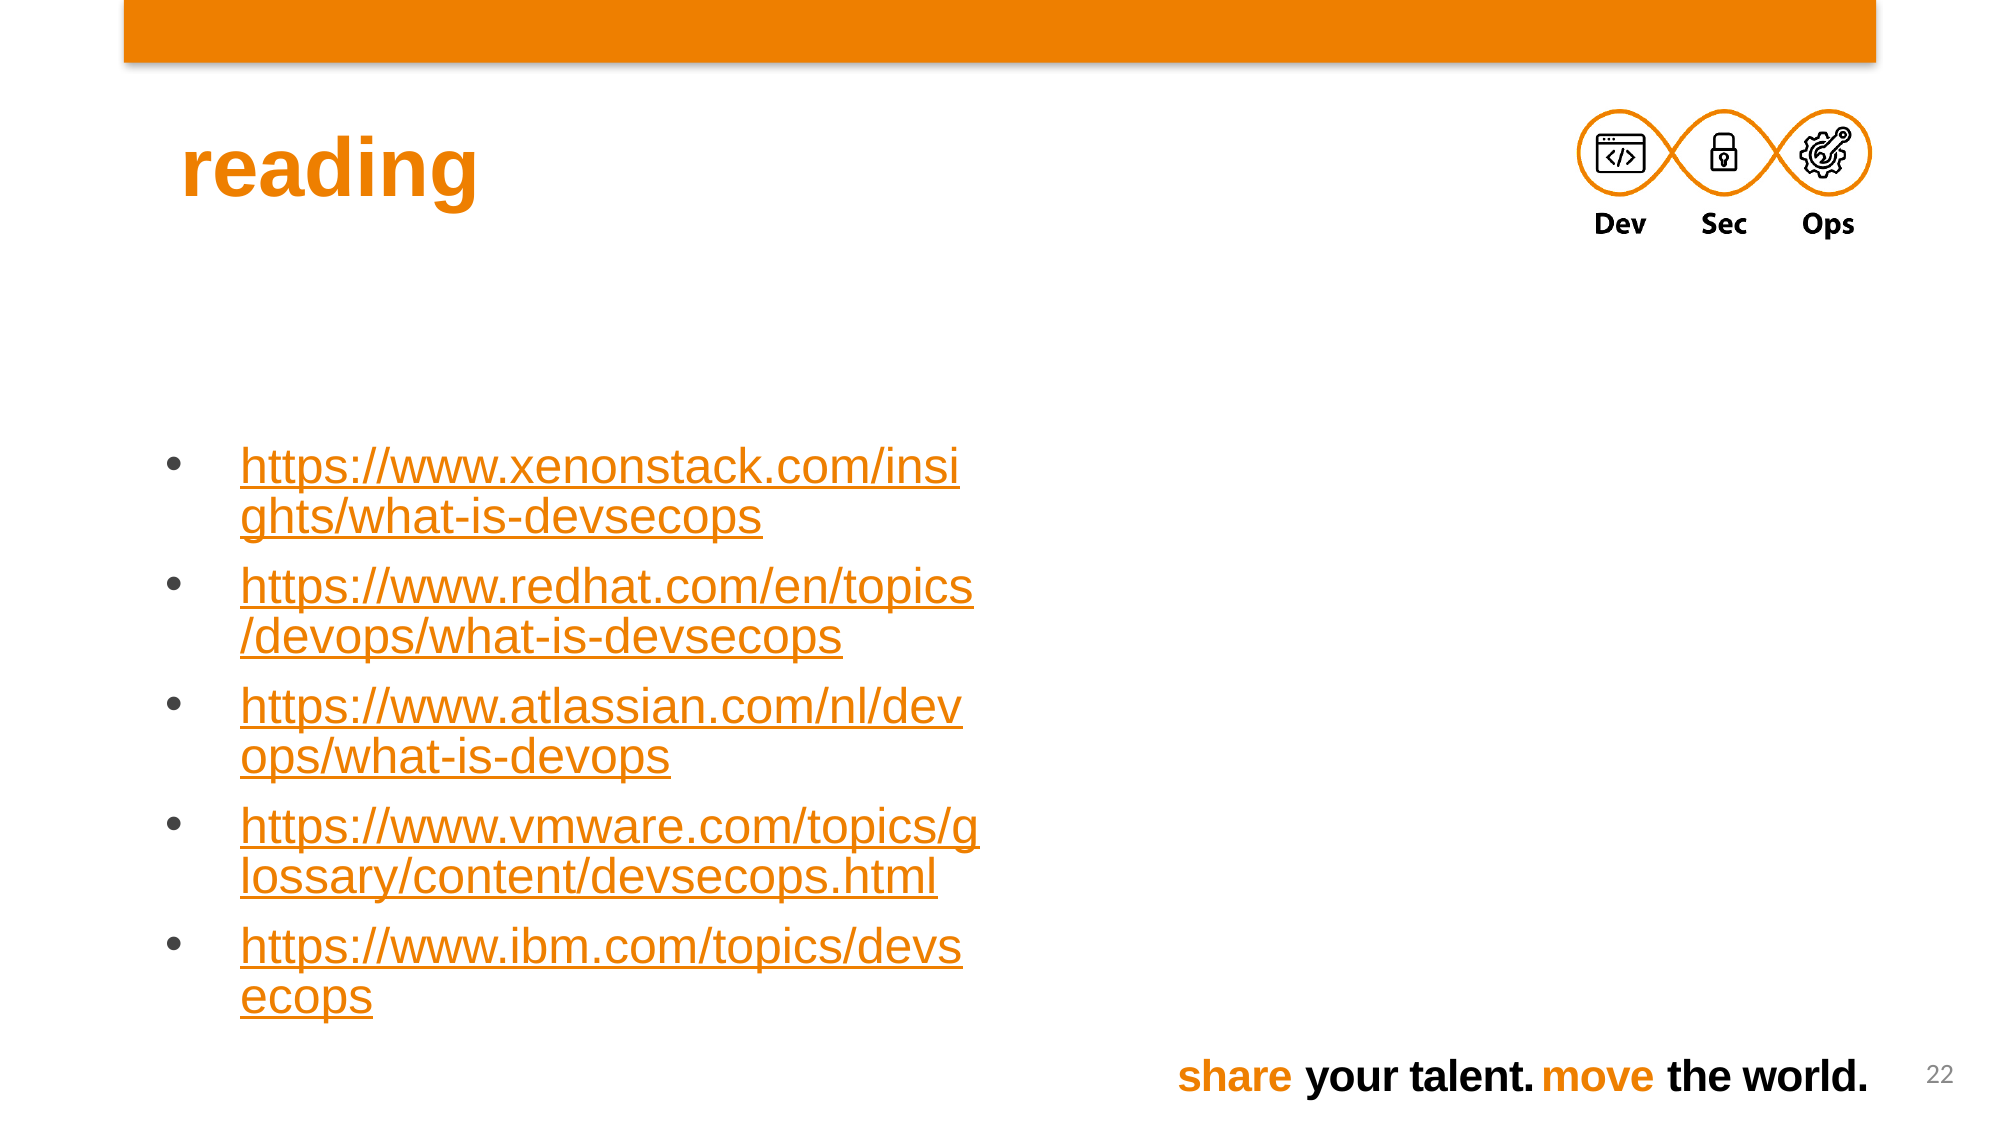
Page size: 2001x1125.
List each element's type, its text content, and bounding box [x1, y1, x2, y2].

picture [1572, 101, 1876, 245]
slide_number 22 [1881, 1042, 1954, 1103]
list https://www.xenonstack.com/insights/what-is-devsecops https://www.redhat.com/en/topics/devops/what-is-devsecops https://www.atlassian.com/nl/devops/what-is-devops https://www.vmware.com/topics/glossary/content/devsecops.html https://www.ibm.com/topics/devsecops [165, 267, 985, 1010]
title reading [165, 105, 1867, 233]
